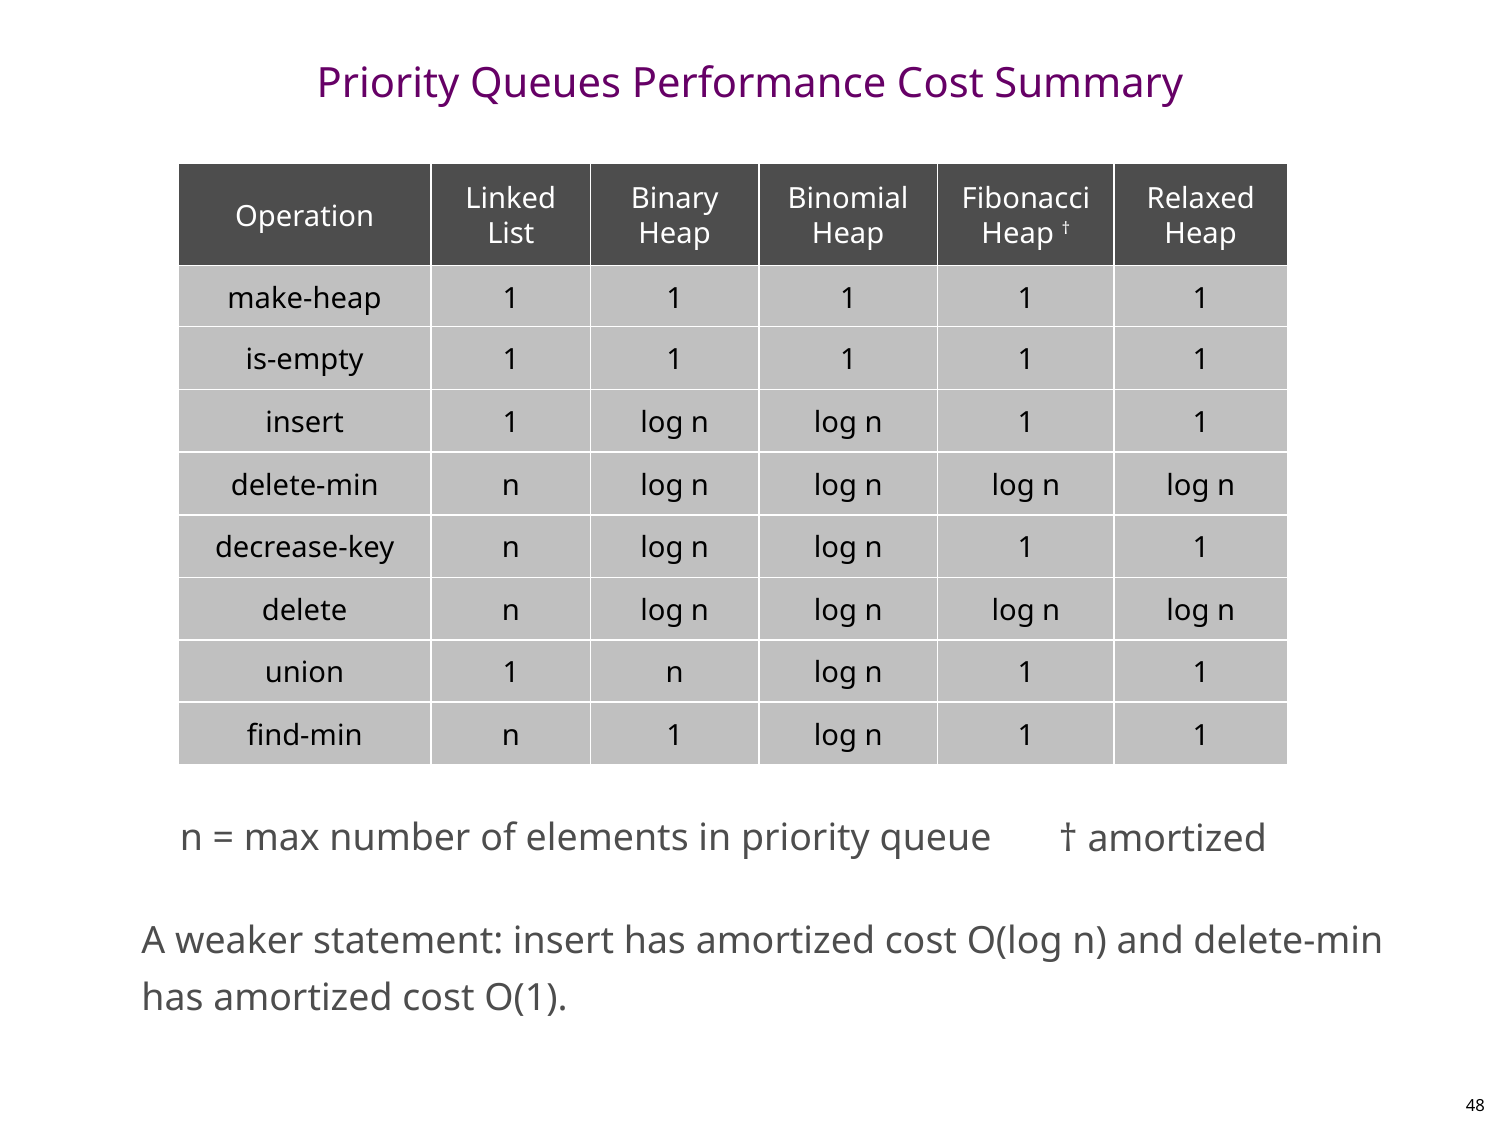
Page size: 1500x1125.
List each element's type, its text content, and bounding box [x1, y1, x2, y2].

text_box log n [591, 452, 758, 514]
text_box Relaxed Heap [1114, 163, 1288, 266]
text_box 1 [937, 703, 1114, 765]
text_box Fibonacci Heap † [937, 163, 1114, 266]
text_box 1 [758, 266, 937, 326]
text_box n [430, 452, 591, 514]
text_box log n [758, 514, 937, 577]
text_box delete-min [178, 452, 430, 514]
title Priority Queues Performance Cost Summary [0, 50, 1500, 125]
text_box is-empty [178, 326, 430, 390]
text_box Binomial Heap [758, 163, 937, 266]
list Hopeless challenge. O(1) insert and delete-min. Why? [99, 149, 1388, 860]
text_box 1 [591, 326, 758, 390]
text_box n [430, 577, 591, 640]
text_box A weaker statement: insert has amortized cost O(log n) and delete-min has amortized cost O(1). [126, 908, 1401, 1026]
text_box delete [178, 577, 430, 640]
text_box insert [178, 390, 430, 452]
text_box decrease-key [178, 514, 430, 577]
text_box Operation [178, 163, 430, 266]
text_box 1 [1114, 640, 1288, 703]
text_box log n [591, 390, 758, 452]
text_box 1 [937, 390, 1114, 452]
text_box n = max number of elements in priority queue [164, 805, 1008, 866]
text_box log n [591, 577, 758, 640]
text_box log n [758, 390, 937, 452]
text_box log n [1114, 452, 1288, 514]
text_box log n [937, 452, 1114, 514]
text_box 1 [1114, 703, 1288, 765]
slide_number 48 [1187, 1087, 1500, 1125]
text_box Linked List [430, 163, 591, 266]
text_box find-min [178, 703, 430, 765]
text_box log n [758, 452, 937, 514]
text_box 1 [1114, 514, 1288, 577]
text_box 1 [758, 326, 937, 390]
text_box log n [758, 577, 937, 640]
text_box † amortized [1043, 806, 1288, 867]
text_box 1 [430, 390, 591, 452]
text_box 1 [1114, 326, 1288, 390]
text_box log n [758, 703, 937, 765]
text_box log n [591, 514, 758, 577]
text_box union [178, 640, 430, 703]
text_box 1 [937, 640, 1114, 703]
text_box n [430, 514, 591, 577]
text_box log n [758, 640, 937, 703]
text_box Binary Heap [591, 163, 758, 266]
text_box log n [1114, 577, 1288, 640]
text_box 1 [937, 266, 1114, 326]
text_box 1 [937, 326, 1114, 390]
text_box n [591, 640, 758, 703]
text_box 1 [430, 266, 591, 326]
text_box 1 [591, 266, 758, 326]
text_box 1 [430, 326, 591, 390]
text_box 1 [591, 703, 758, 765]
text_box make-heap [178, 266, 430, 326]
text_box 1 [1114, 390, 1288, 452]
text_box 1 [430, 640, 591, 703]
text_box log n [937, 577, 1114, 640]
text_box 1 [1114, 266, 1288, 326]
text_box 1 [937, 514, 1114, 577]
text_box n [430, 703, 591, 765]
